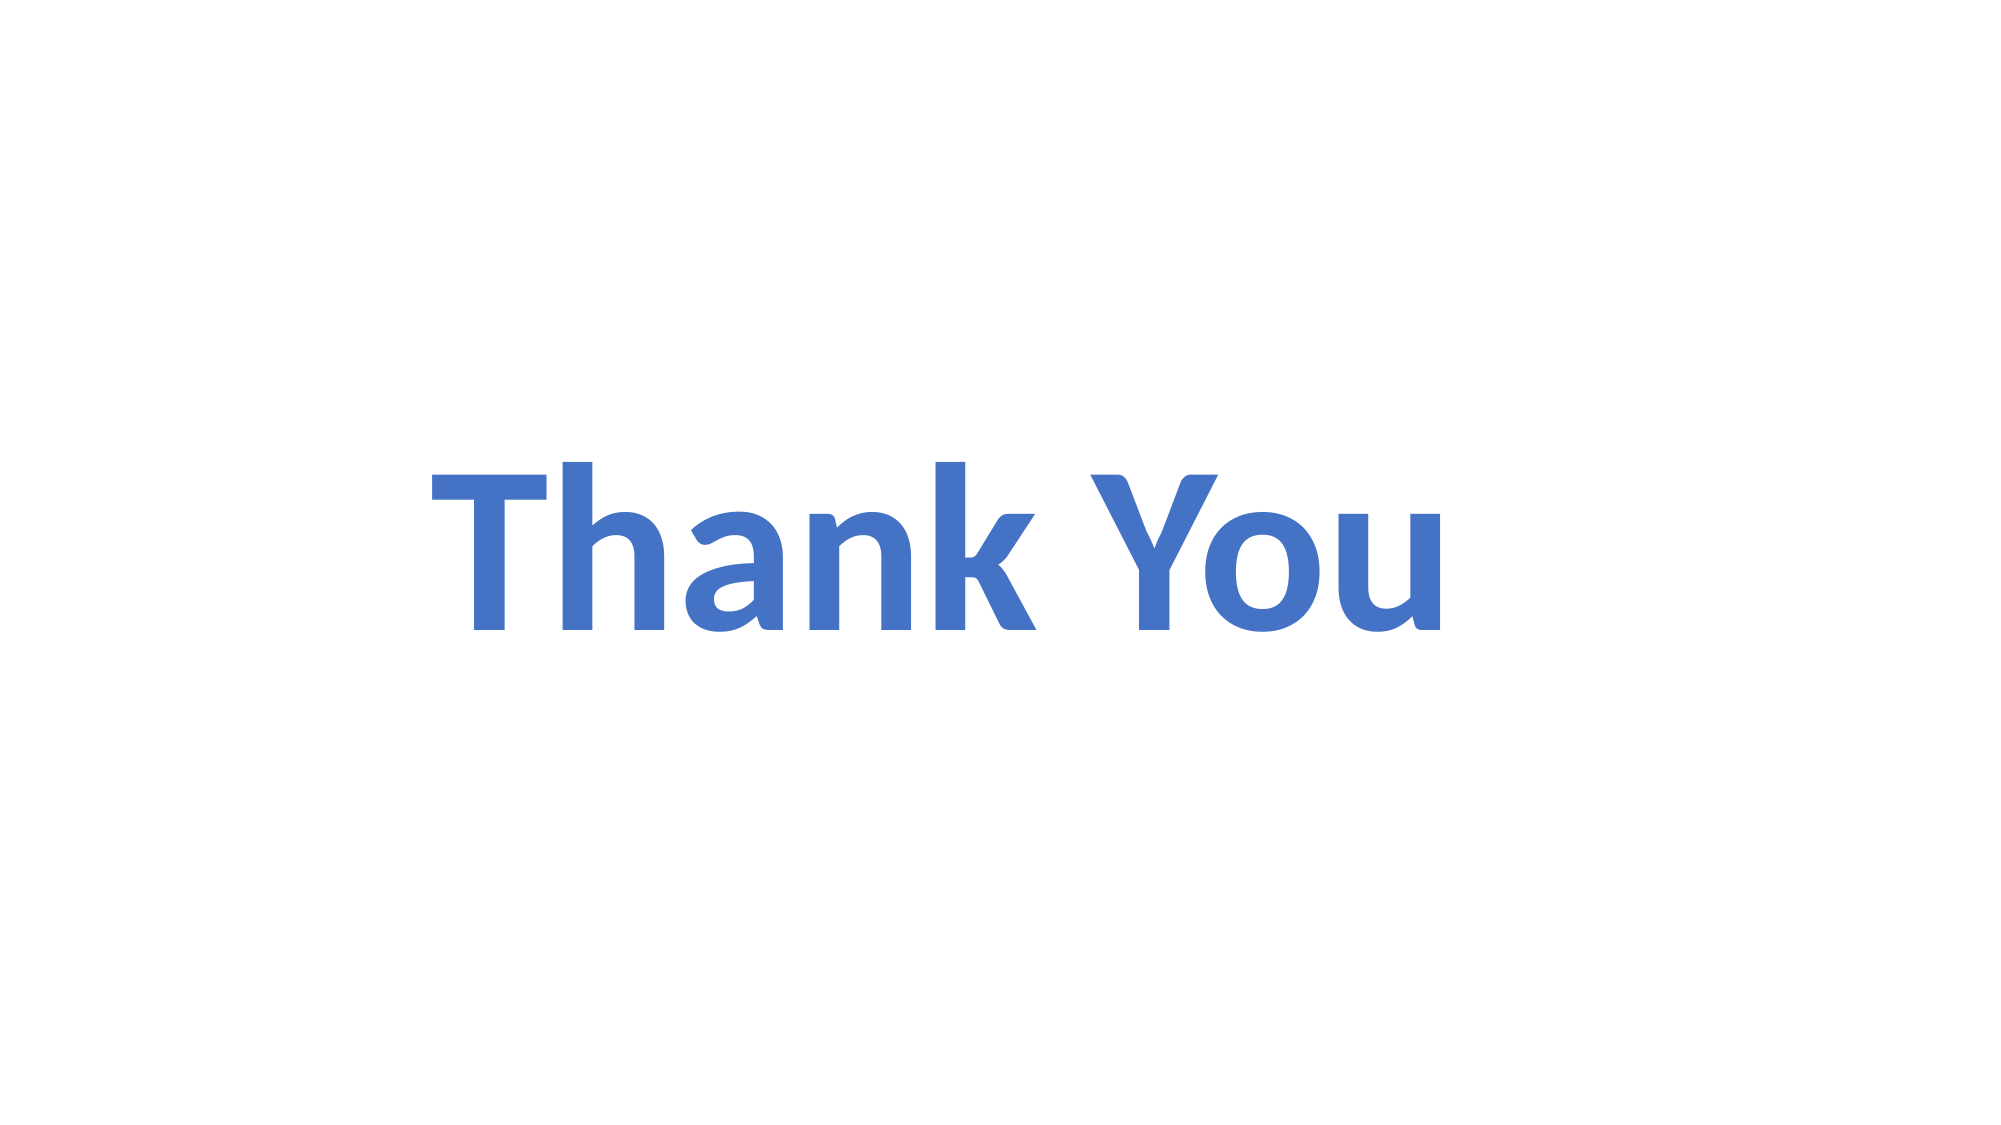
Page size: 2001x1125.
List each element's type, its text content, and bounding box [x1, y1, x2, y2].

text_box Thank You [377, 382, 1510, 686]
